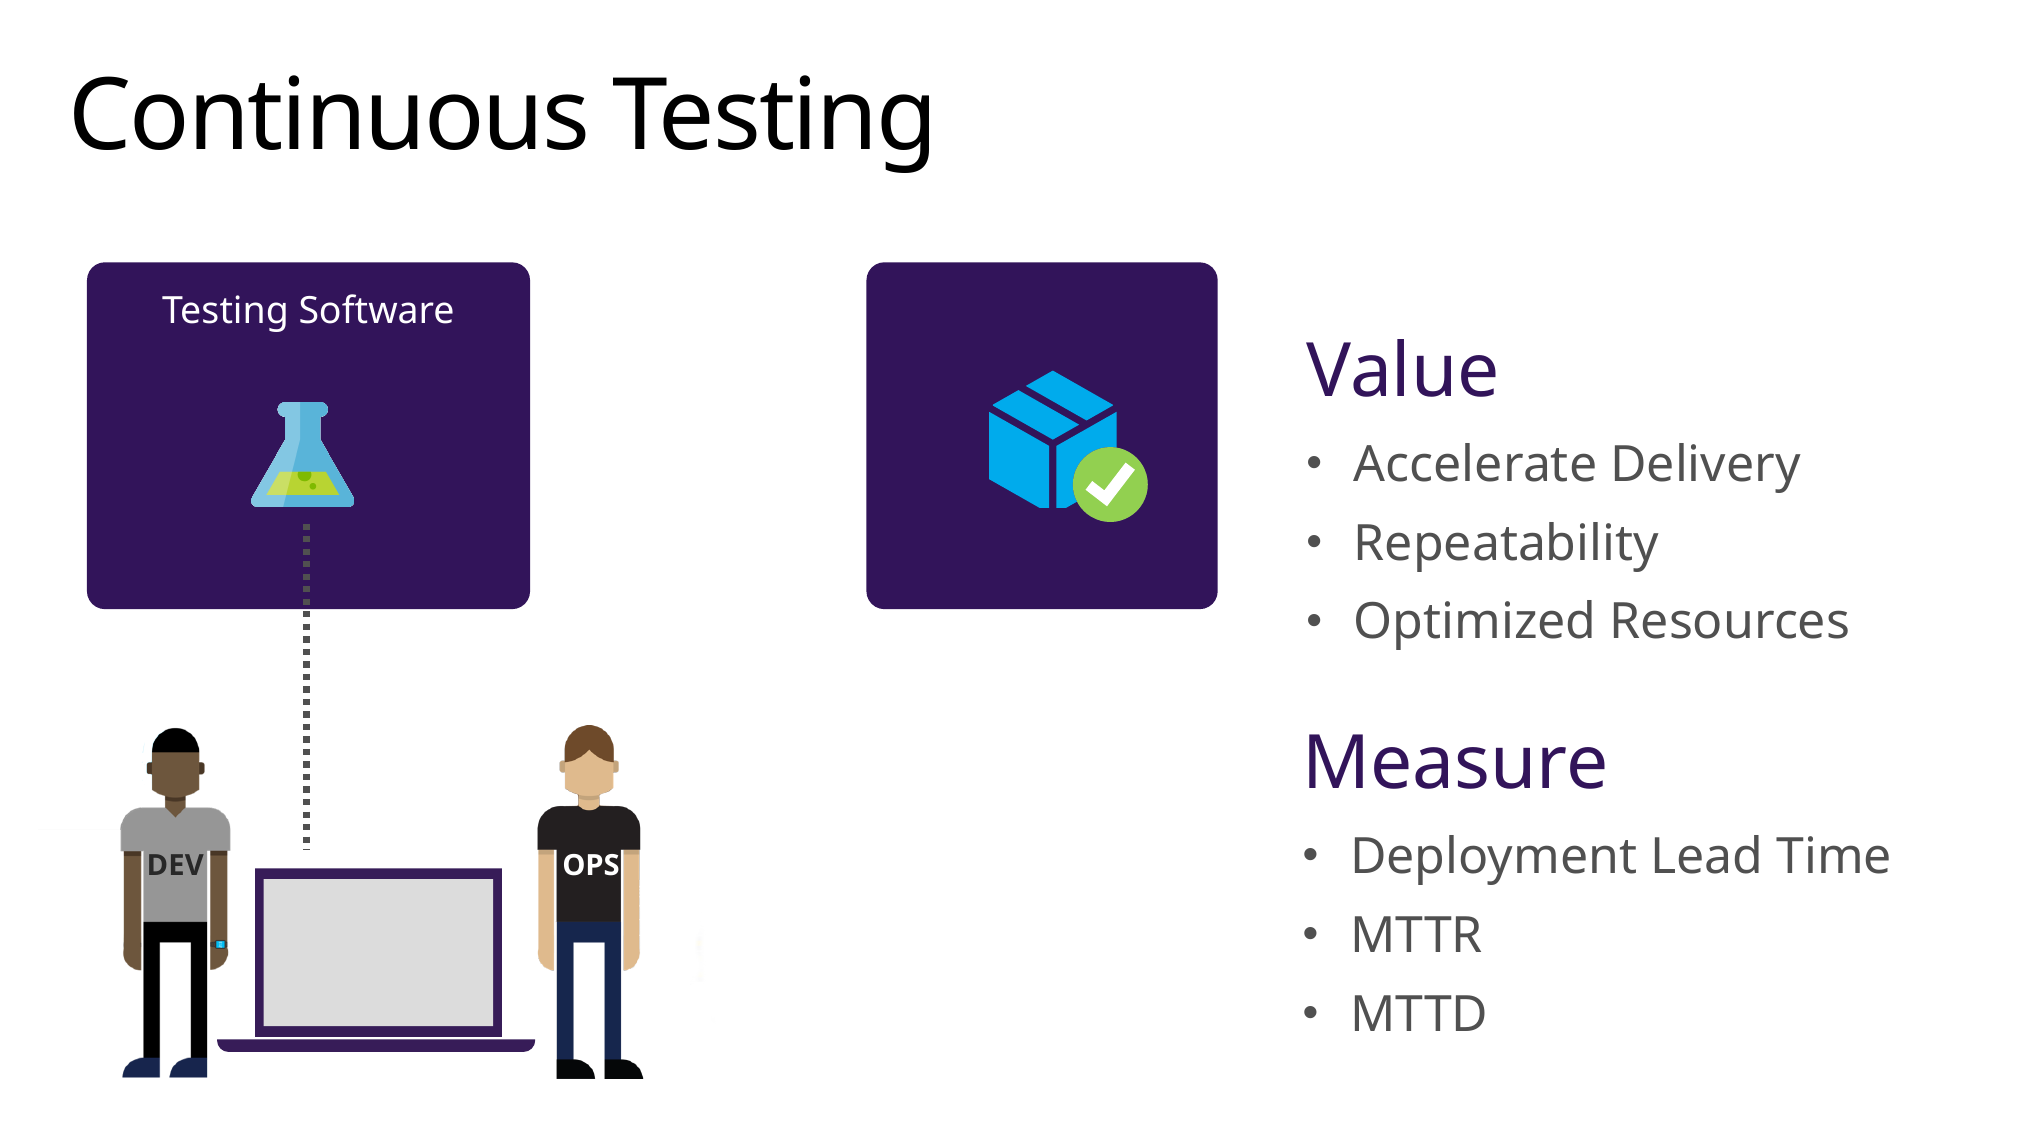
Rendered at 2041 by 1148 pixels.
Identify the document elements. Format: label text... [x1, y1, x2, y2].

text_box Value Accelerate Delivery Repeatability Optimized Resources [1276, 307, 1881, 674]
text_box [1072, 446, 1149, 523]
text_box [242, 868, 536, 1053]
picture [537, 725, 718, 1079]
text_box [865, 261, 1219, 610]
text_box Testing Software [86, 261, 531, 610]
text_box Measure Deployment Lead Time MTTR MTTD [1272, 700, 1923, 1066]
title Continuous Testing [45, 48, 1996, 199]
picture [957, 363, 1127, 509]
picture [251, 402, 354, 507]
picture [10, 678, 242, 1092]
